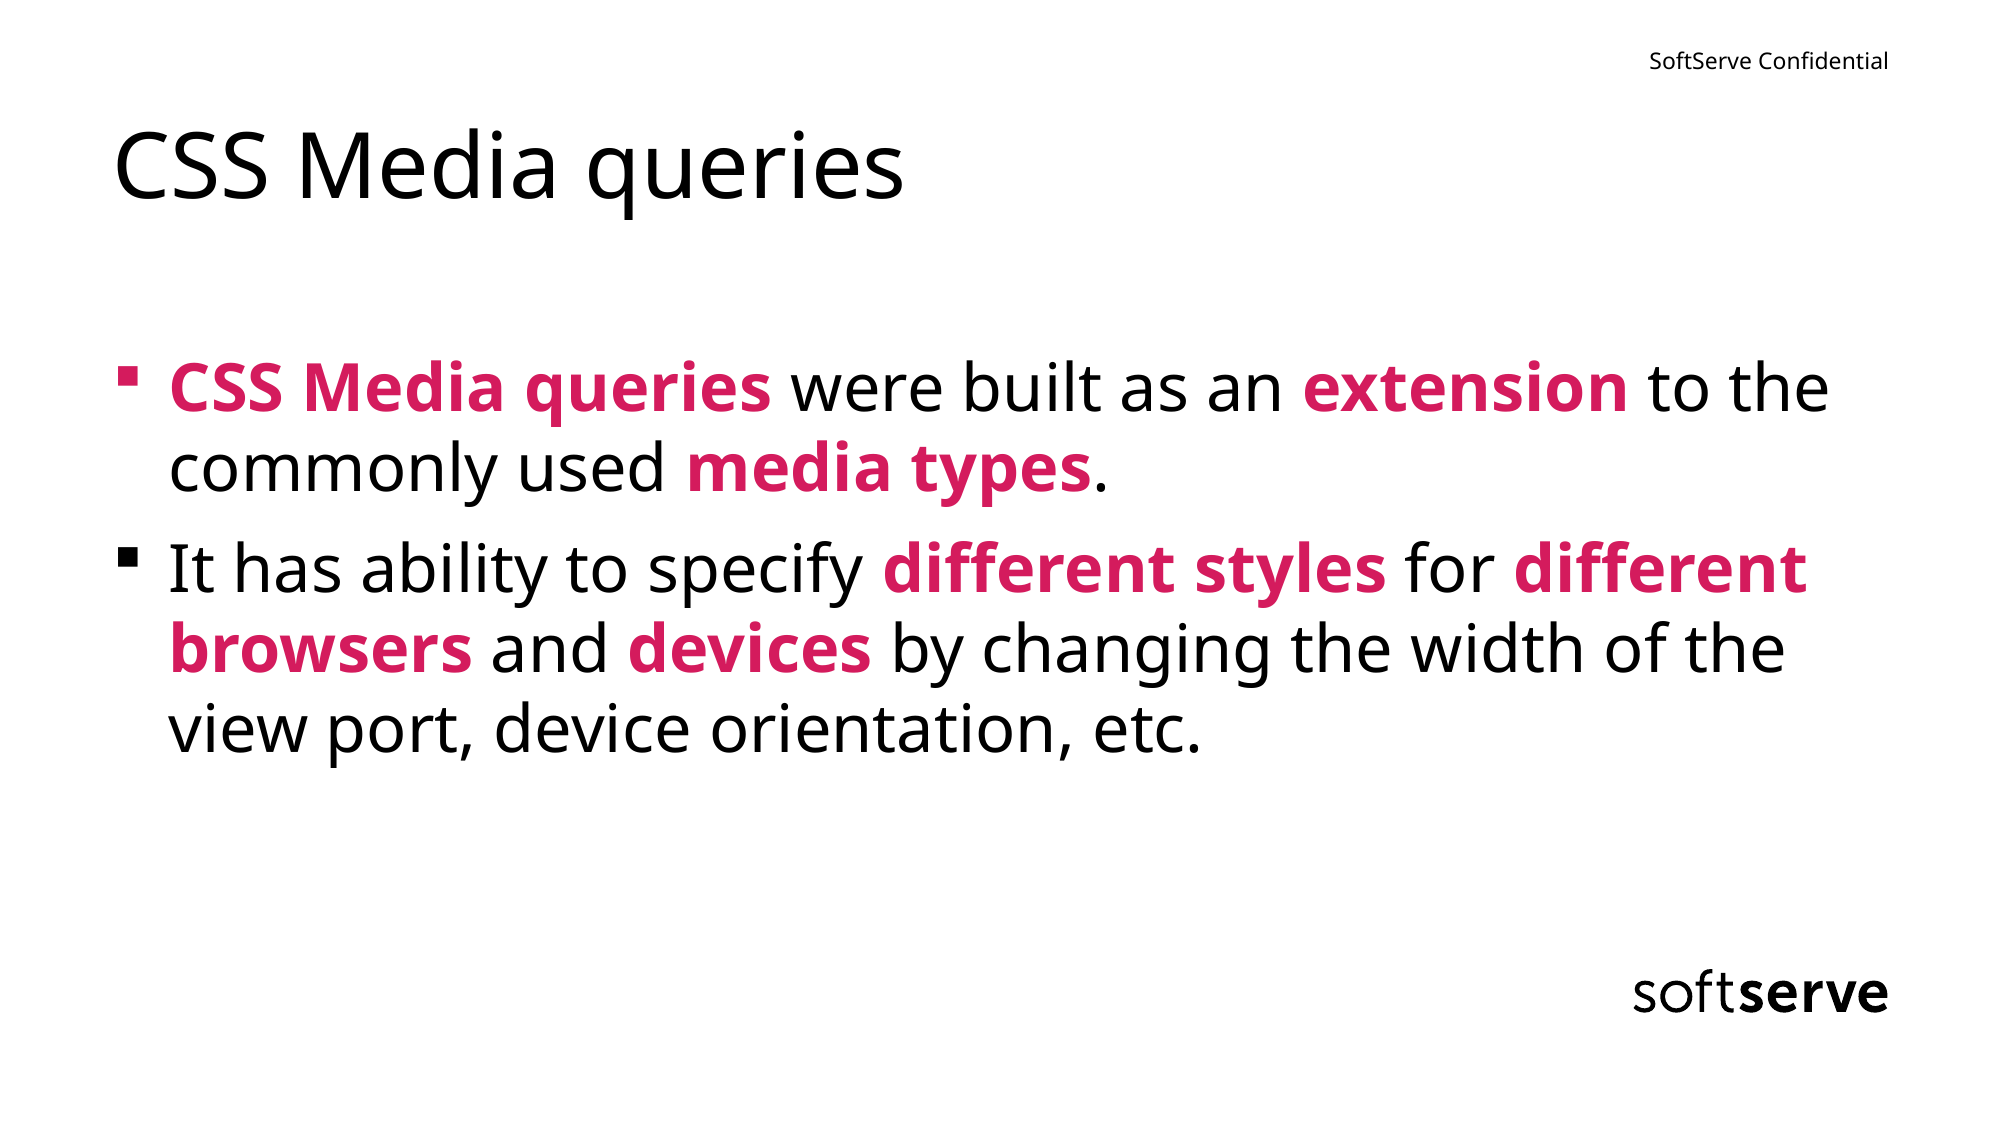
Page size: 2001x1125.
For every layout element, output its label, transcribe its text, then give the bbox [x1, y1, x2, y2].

title CSS Media queries [112, 112, 1888, 225]
list CSS Media queries were built as an extension to the commonly used media types. It has ability to specify different styles for different browsers and devices by changing the width of the view port, device orientation, etc. [112, 337, 1888, 900]
